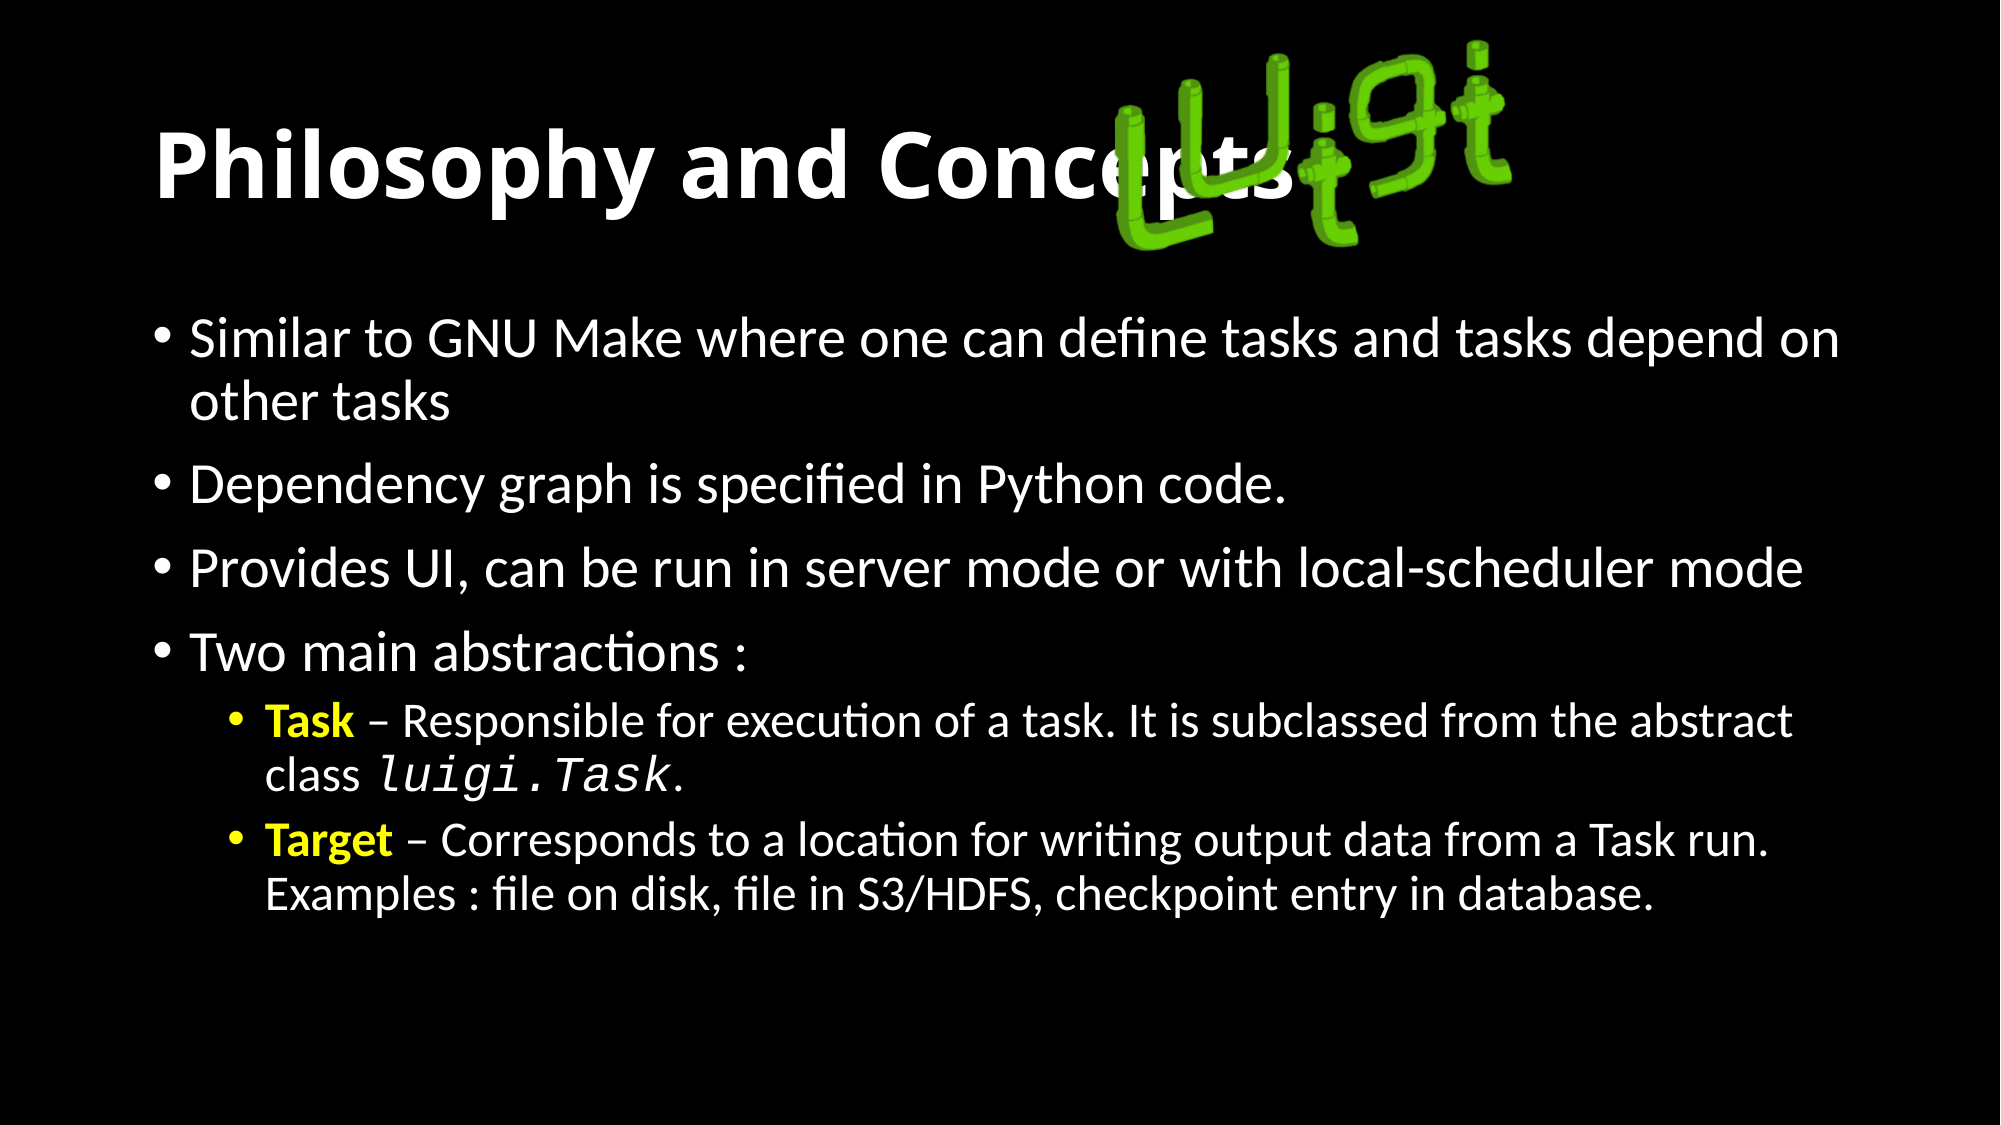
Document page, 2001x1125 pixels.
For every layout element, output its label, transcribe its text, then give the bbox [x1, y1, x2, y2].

picture [1110, 37, 1515, 254]
list Similar to GNU Make where one can define tasks and tasks depend on other tasks Dependency graph is specified in Python code. Provides UI, can be run in server mode or with local-scheduler mode Two main abstractions : Task – Responsible for execution of a task. It is subclassed from the abstract class luigi.Task. Target – Corresponds to a location for writing output data from a Task run. Examples : file on disk, file in S3/HDFS, checkpoint entry in database. [137, 299, 1863, 1014]
title Philosophy and Concepts [137, 59, 1863, 278]
